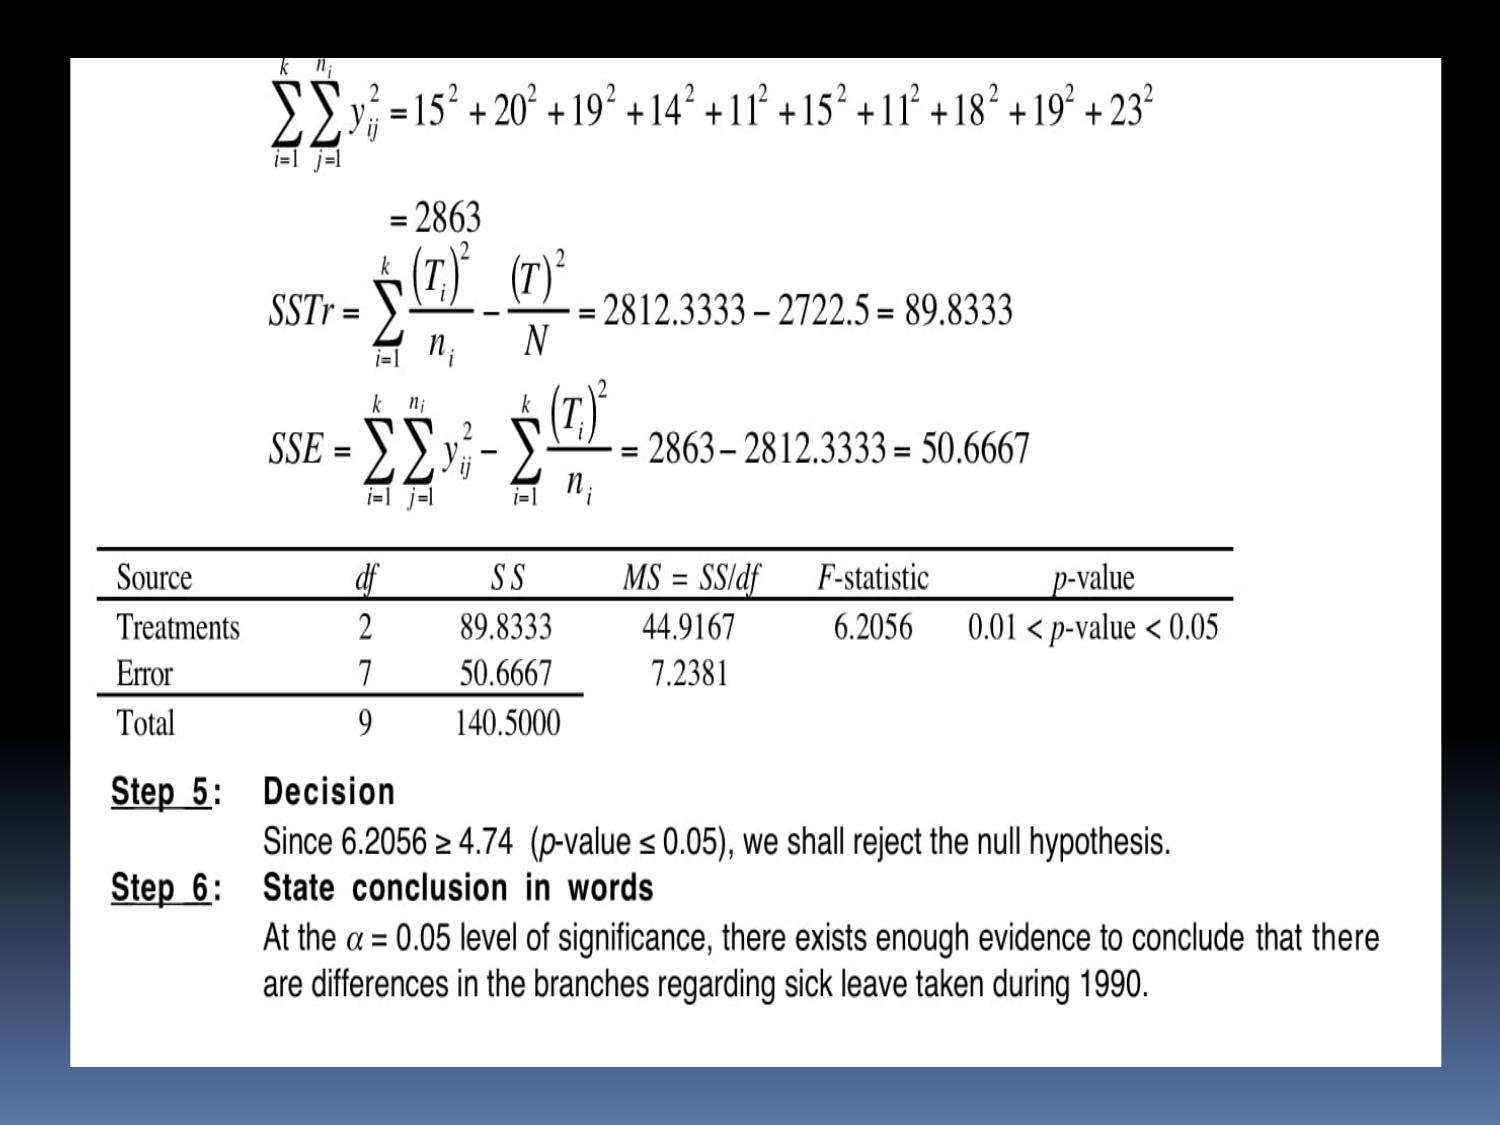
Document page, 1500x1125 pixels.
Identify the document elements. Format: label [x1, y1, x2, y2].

list [69, 58, 1442, 1067]
